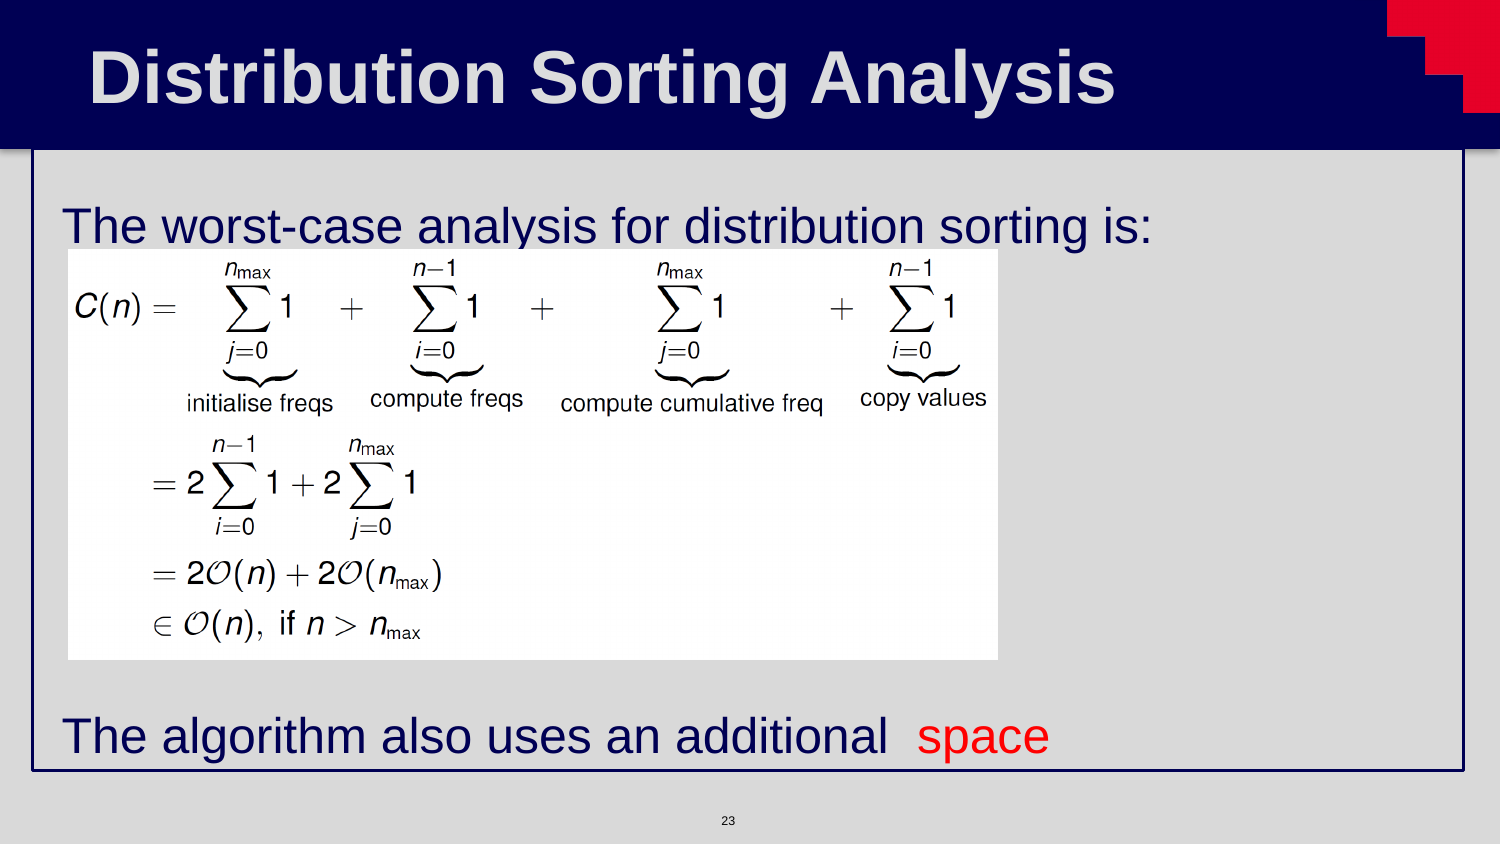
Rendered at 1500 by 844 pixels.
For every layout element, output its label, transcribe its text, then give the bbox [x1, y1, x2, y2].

picture [1387, 0, 1500, 113]
title Distribution Sorting Analysis [0, 0, 1356, 150]
picture [68, 248, 999, 660]
